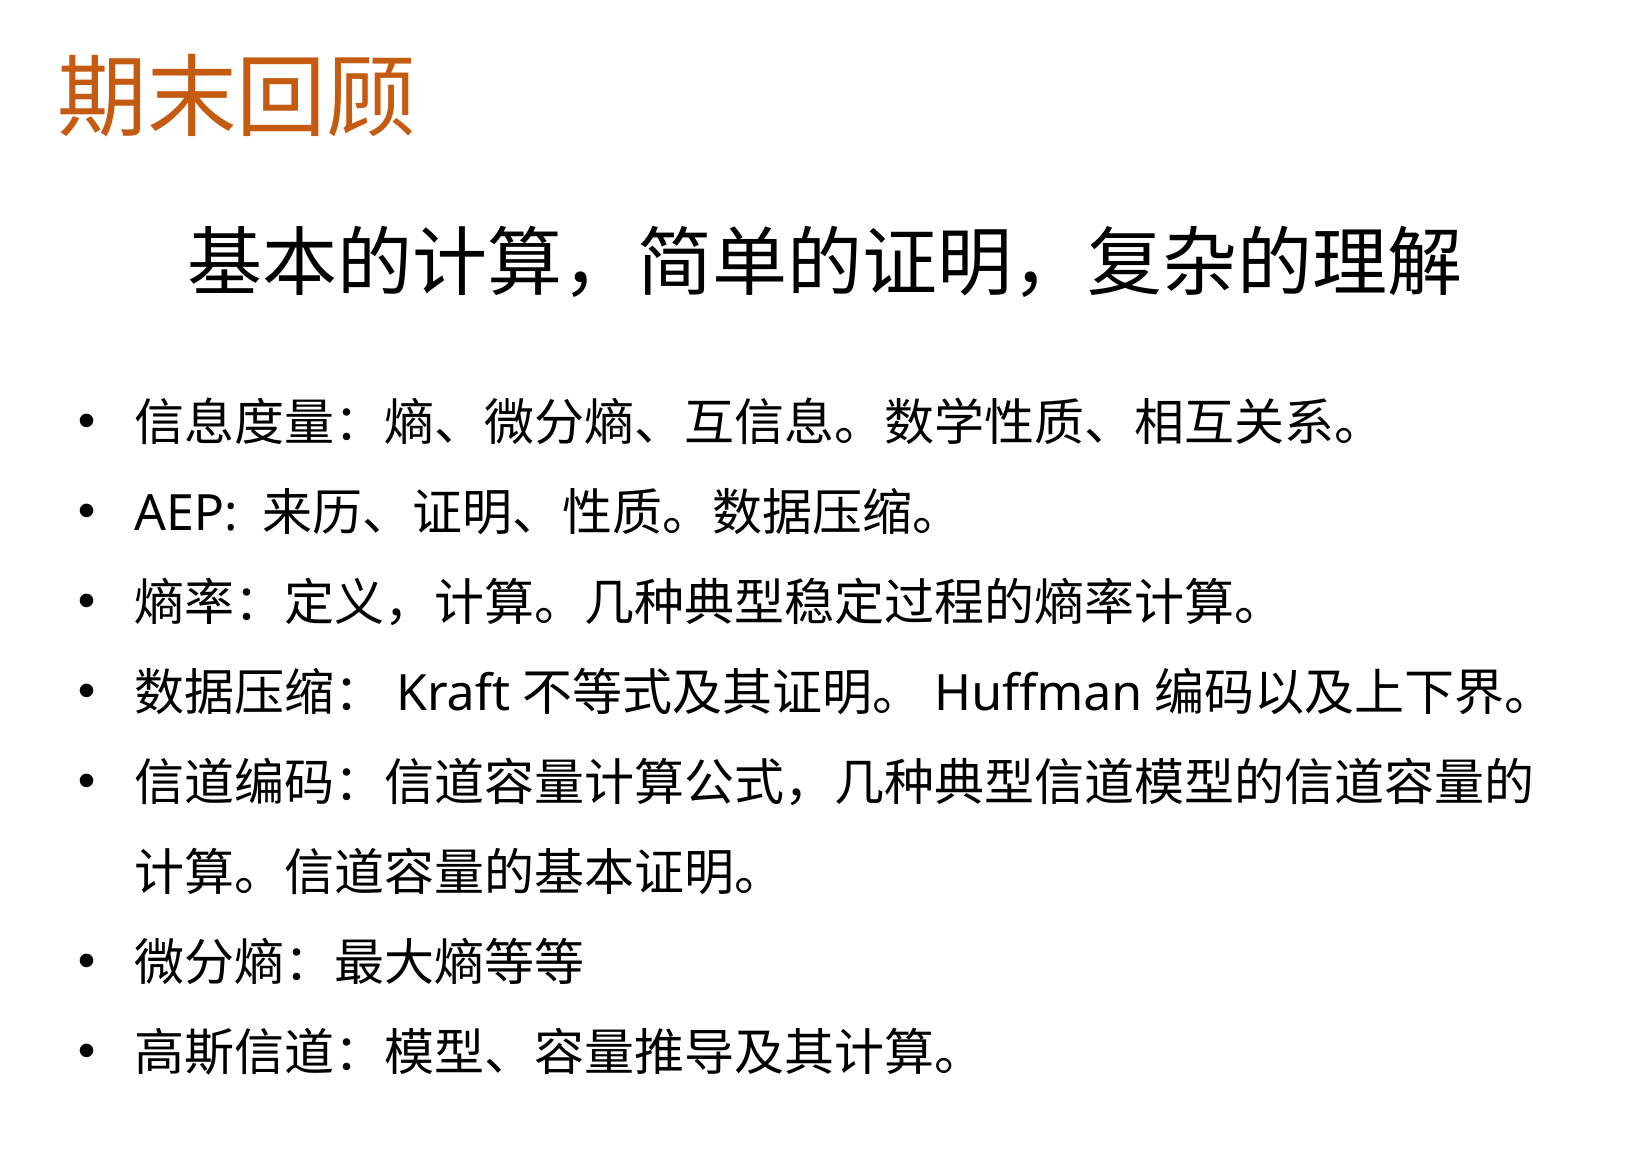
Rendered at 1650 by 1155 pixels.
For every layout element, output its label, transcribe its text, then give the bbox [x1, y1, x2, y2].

text_box 期末回顾 [42, 32, 1482, 208]
text_box 信息度量：熵、微分熵、互信息。数学性质、相互关系。 AEP: 来历、证明、性质。数据压缩。 熵率：定义，计算。几种典型稳定过程的熵率计算。 数据压缩：Kraft不等式及其证明。Huffman编码以及上下界。 信道编码：信道容量计算公式，几种典型信道模型的信道容量的计算。信道容量的基本证明。 微分熵：最大熵等等 高斯信道：模型、容量推导及其计算。 [63, 352, 1587, 1088]
text_box 基本的计算，简单的证明，复杂的理解 [172, 207, 1478, 313]
